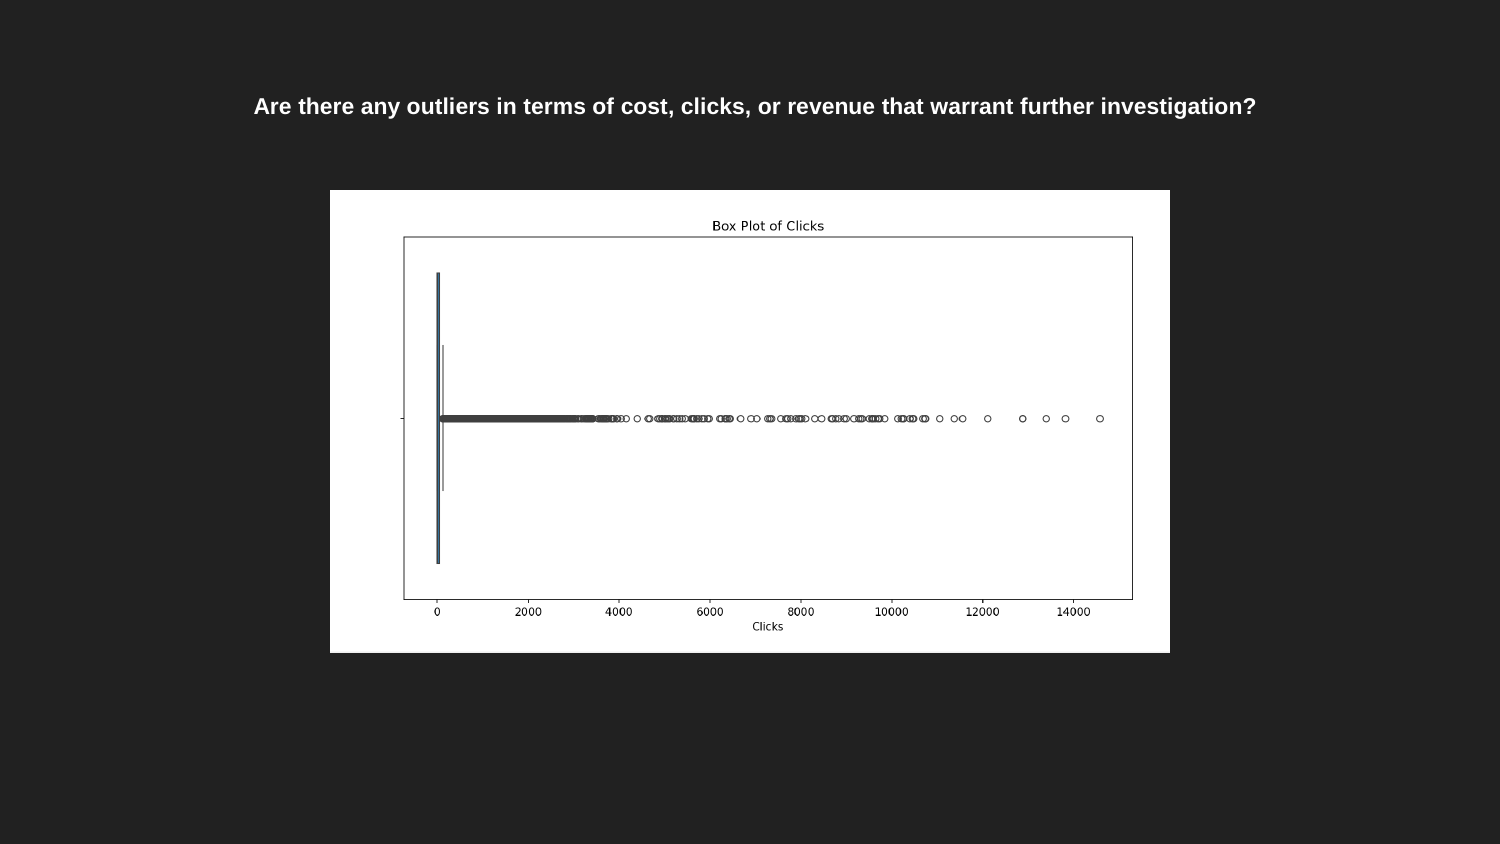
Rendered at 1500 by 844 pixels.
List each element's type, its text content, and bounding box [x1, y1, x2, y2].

picture [329, 190, 1171, 654]
title Are there any outliers in terms of cost, clicks, or revenue that warrant further investigation? [51, 72, 1449, 167]
